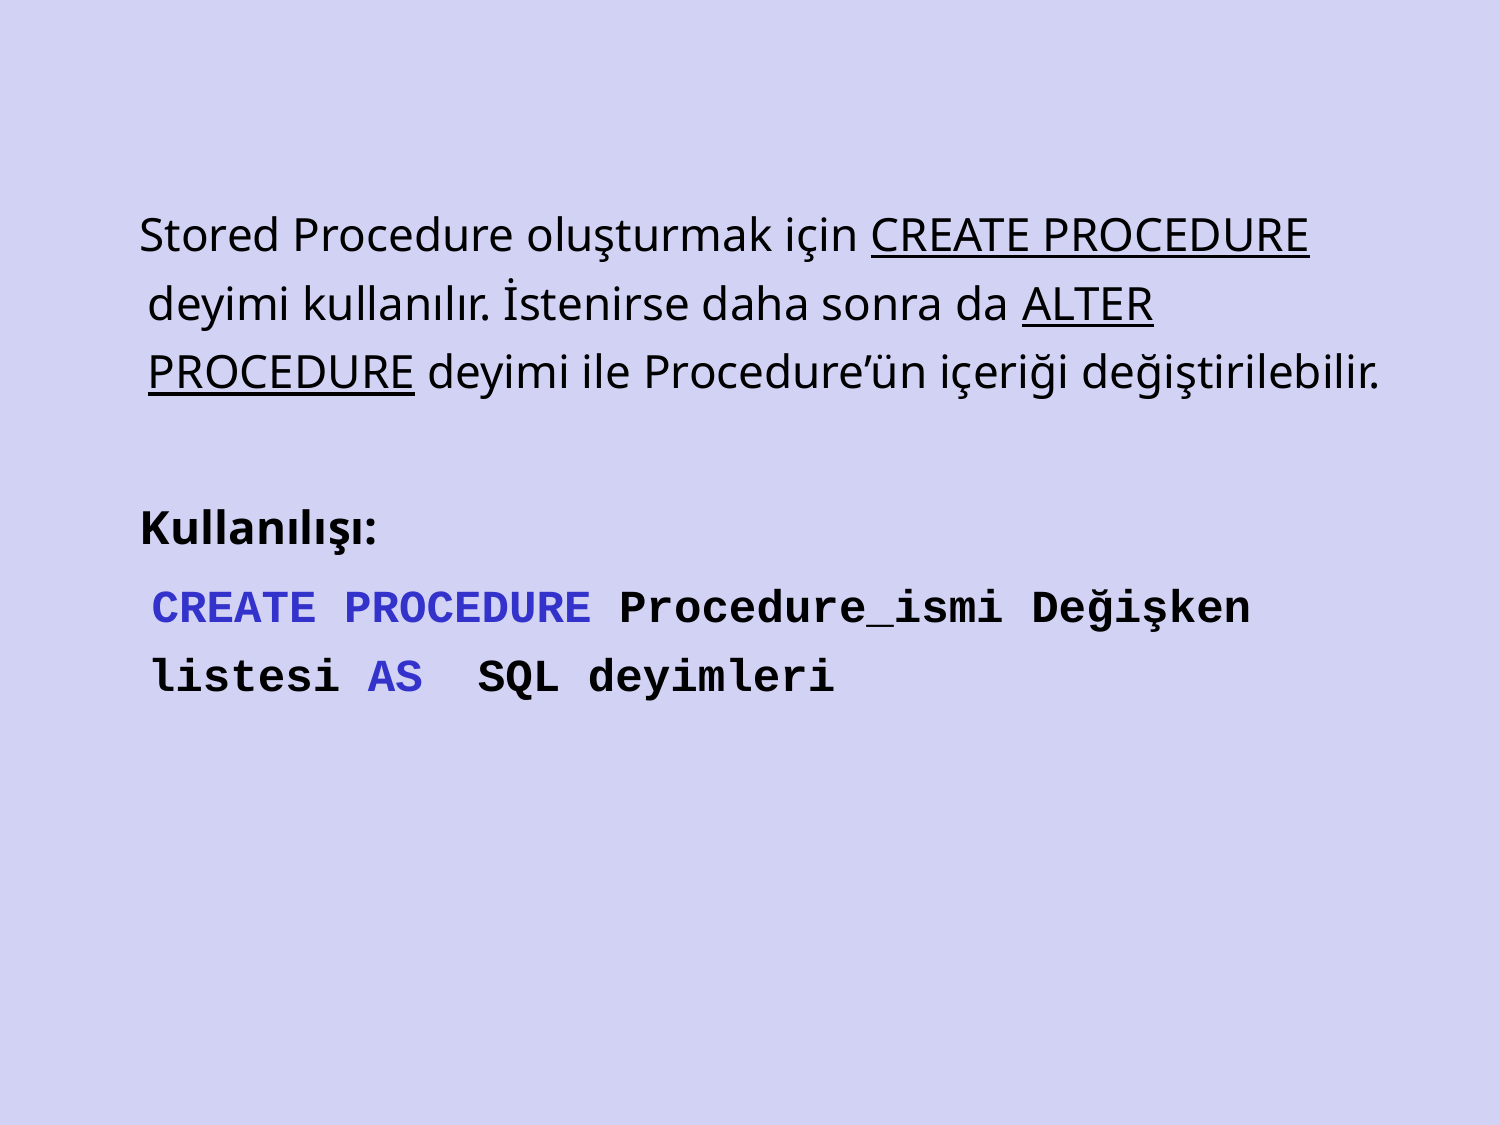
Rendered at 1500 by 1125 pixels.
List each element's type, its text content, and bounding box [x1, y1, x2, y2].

list Stored Procedure oluşturmak için CREATE PROCEDURE deyimi kullanılır. İstenirse daha sonra da ALTER PROCEDURE deyimi ile Procedure’ün içeriği değiştirilebilir. Kullanılışı: CREATE PROCEDURE Procedure_ismi Değişken listesi AS SQL deyimleri [76, 184, 1402, 923]
